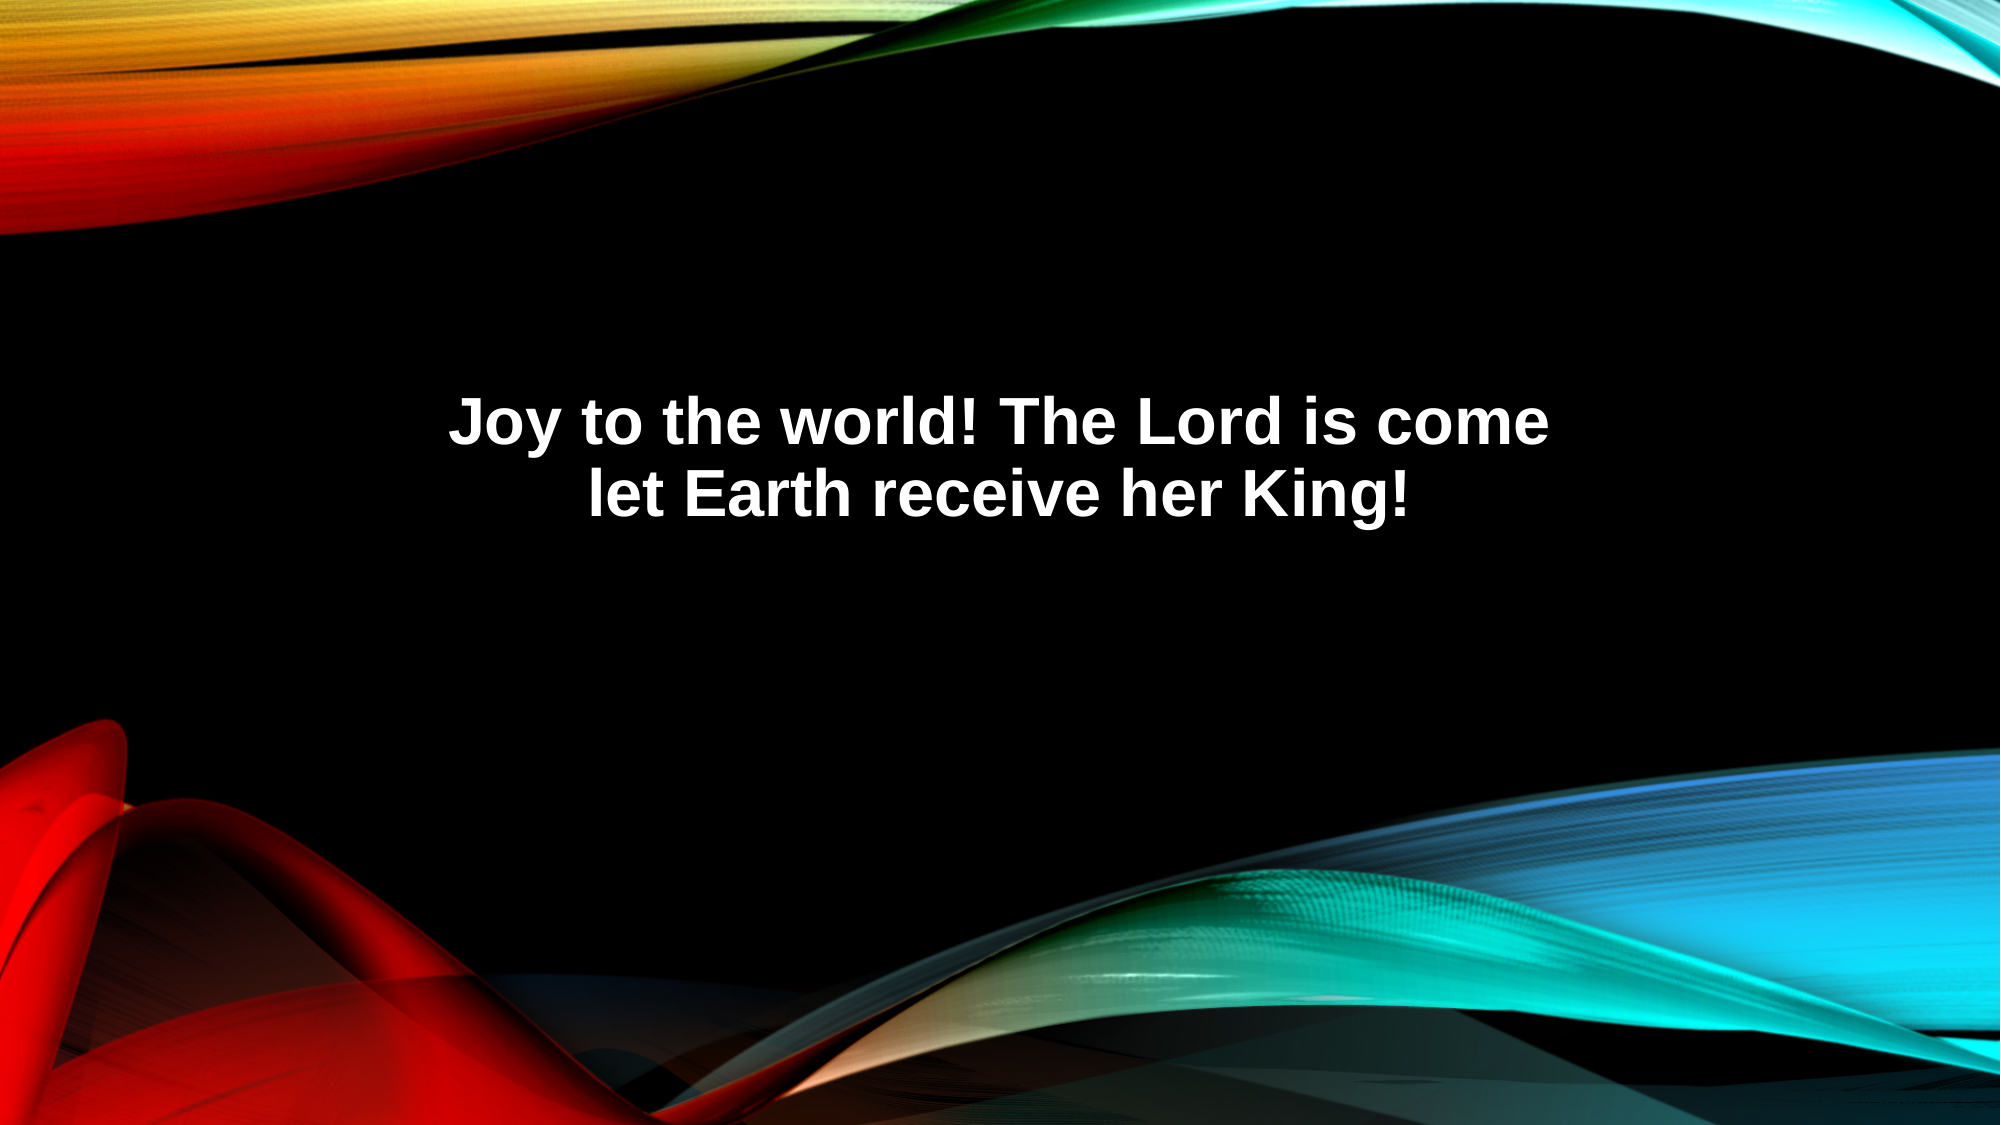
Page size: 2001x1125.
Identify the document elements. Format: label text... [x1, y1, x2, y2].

subtitle Joy to the world! The Lord is come let Earth receive her King! [0, 0, 2000, 1125]
